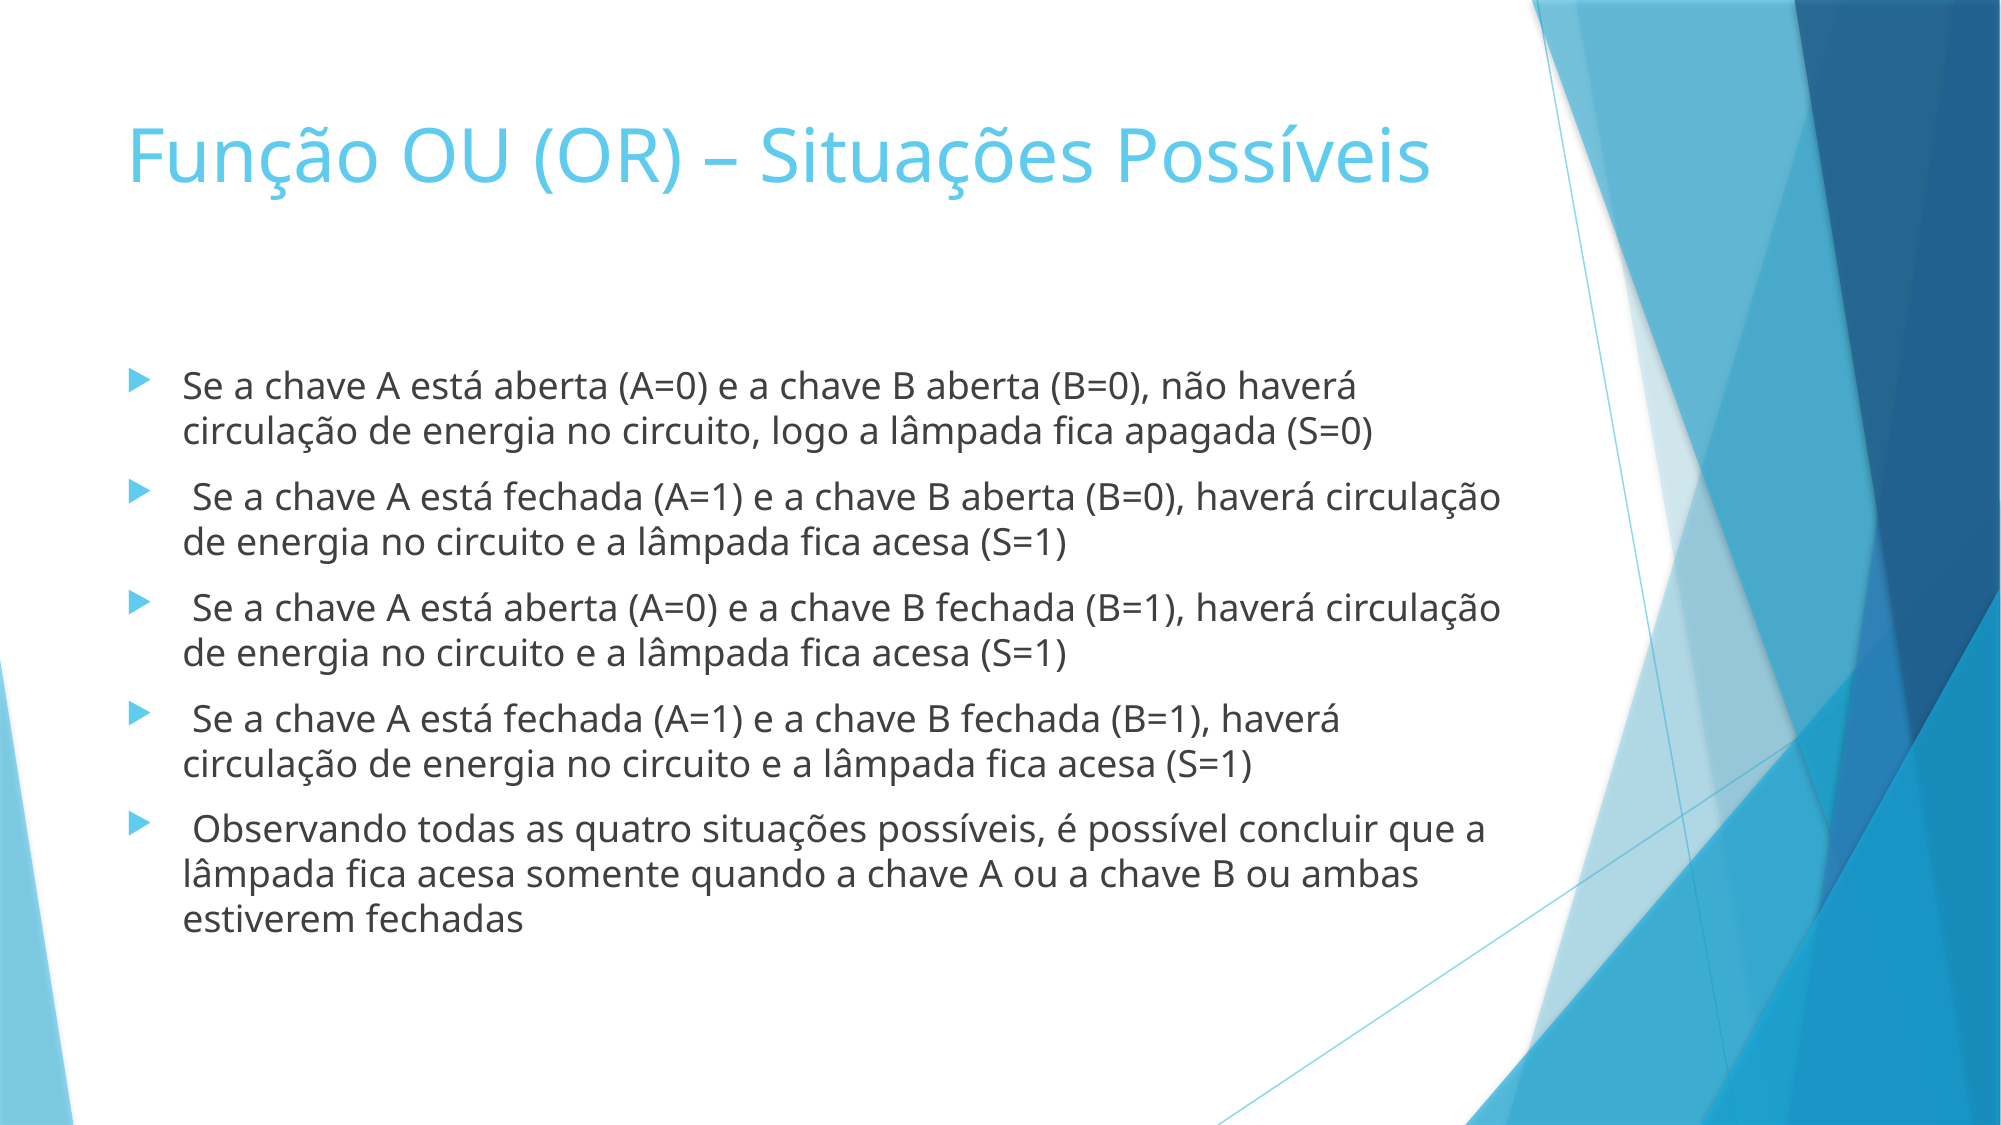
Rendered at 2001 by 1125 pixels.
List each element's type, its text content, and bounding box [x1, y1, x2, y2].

title Função OU (OR) – Situações Possíveis [111, 99, 1522, 317]
list Se a chave A está aberta (A=0) e a chave B aberta (B=0), não haverá circulação de energia no circuito, logo a lâmpada fica apagada (S=0) Se a chave A está fechada (A=1) e a chave B aberta (B=0), haverá circulação de energia no circuito e a lâmpada fica acesa (S=1) Se a chave A está aberta (A=0) e a chave B fechada (B=1), haverá circulação de energia no circuito e a lâmpada fica acesa (S=1) Se a chave A está fechada (A=1) e a chave B fechada (B=1), haverá circulação de energia no circuito e a lâmpada fica acesa (S=1) Observando todas as quatro situações possíveis, é possível concluir que a lâmpada fica acesa somente quando a chave A ou a chave B ou ambas estiverem fechadas [111, 354, 1522, 992]
